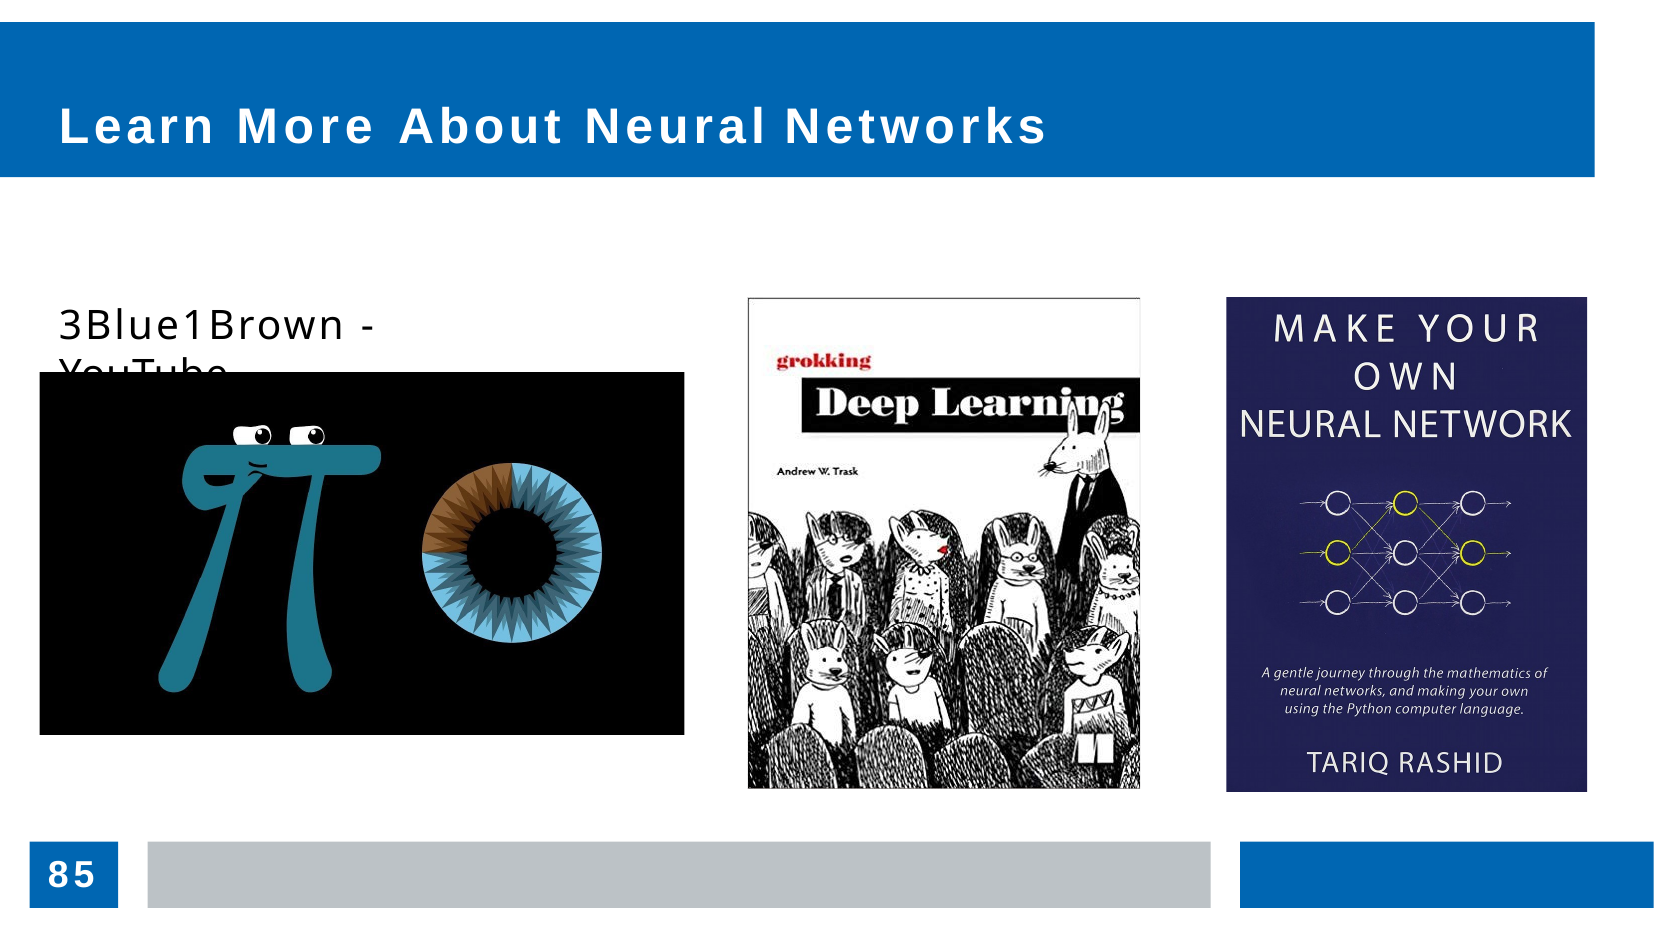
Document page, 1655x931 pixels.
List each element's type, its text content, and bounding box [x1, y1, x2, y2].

text_box Learn More About Neural Networks [56, 91, 1056, 154]
text_box [747, 297, 1141, 789]
text_box [1226, 297, 1588, 792]
slide_number 85 [43, 850, 104, 931]
text_box [39, 372, 685, 735]
text_box 3Blue1Brown - YouTube [56, 297, 537, 397]
